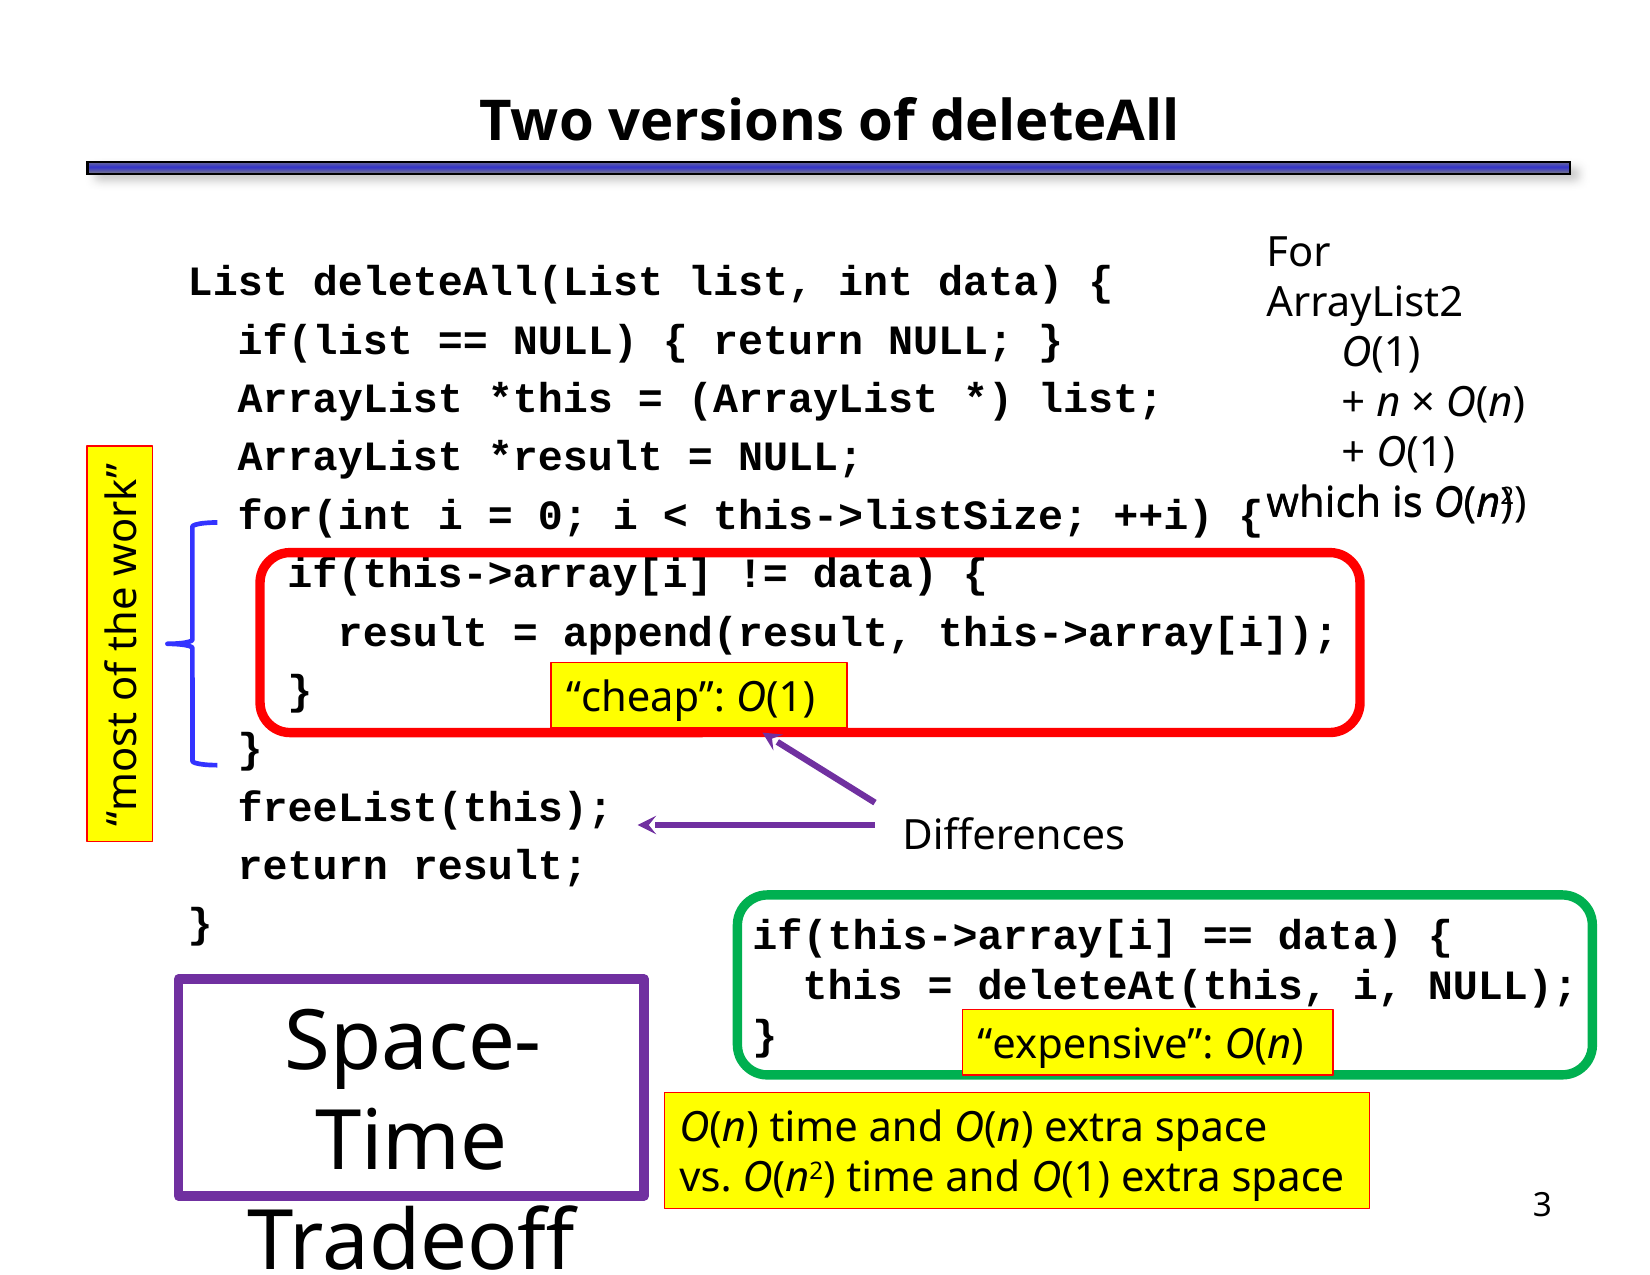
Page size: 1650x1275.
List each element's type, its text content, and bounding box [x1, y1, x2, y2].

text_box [86, 445, 218, 842]
text_box Space-Time Tradeoff [178, 979, 645, 1197]
title Two versions of deleteAll [87, 75, 1573, 161]
text_box For ArrayList2 O(1) + n × O(n) + O(1) which is O(n2) [1251, 217, 1544, 485]
list List deleteAll(List list, int data) { if(list == NULL) { return NULL; } ArrayList *this = (ArrayList *) list; ArrayList *result = NULL; for(int i = 0; i < this->listSize; ++i) { if(this->array[i] != data) { result = append(result, this->array[i]); } } freeList(this); return result; } [87, 187, 1568, 1163]
slide_number ‹#› [1224, 1175, 1569, 1260]
text_box O(n) time and O(n) extra space vs. O(n2) time and O(1) extra space [664, 1092, 1370, 1209]
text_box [259, 552, 1601, 1076]
